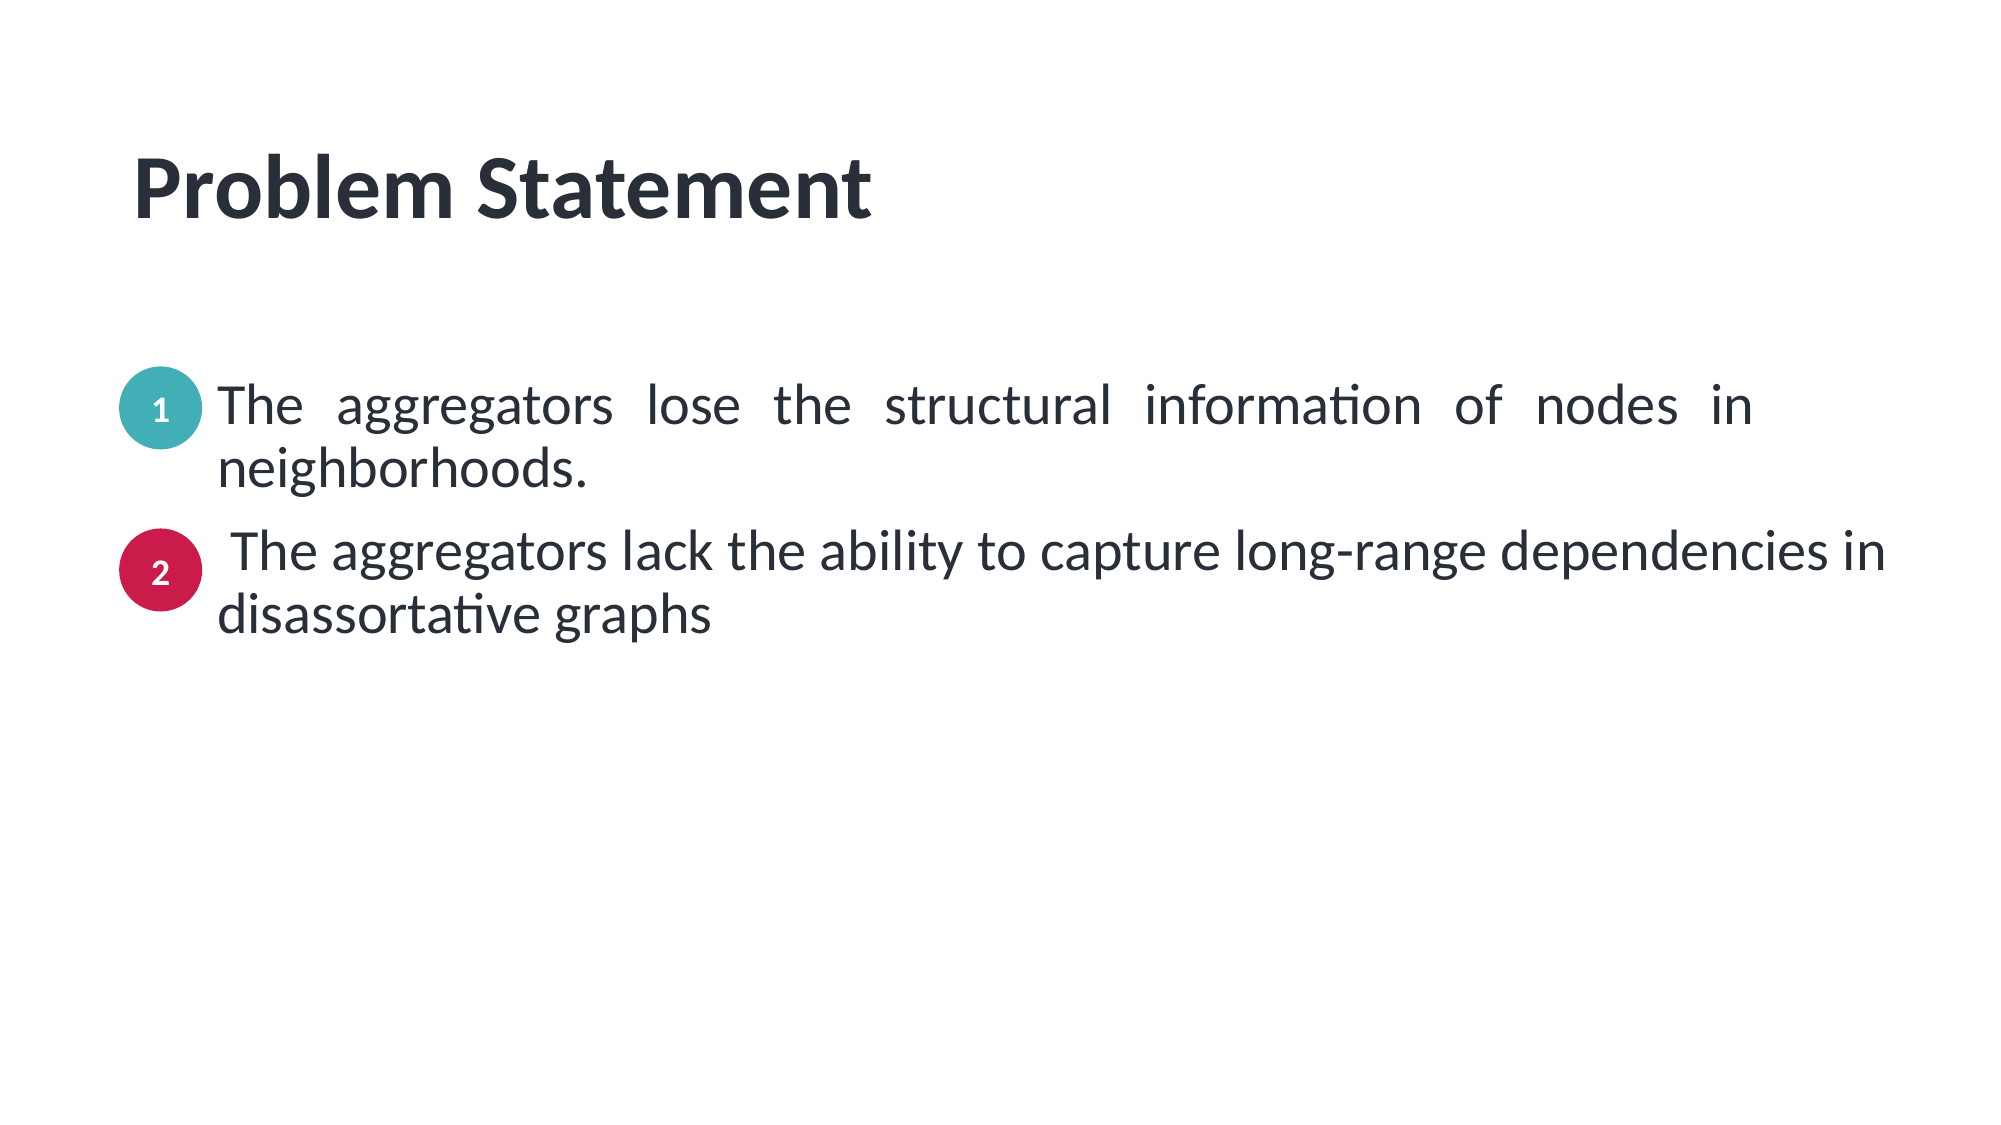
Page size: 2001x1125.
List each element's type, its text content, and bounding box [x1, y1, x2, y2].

title Problem Statement [119, 80, 1844, 299]
text_box 1 [119, 366, 203, 450]
text_box 2 [119, 528, 203, 612]
list The aggregators lose the structural information of nodes in neighborhoods. The aggregators lack the ability to capture long-range dependencies in disassortative graphs [202, 366, 1963, 774]
